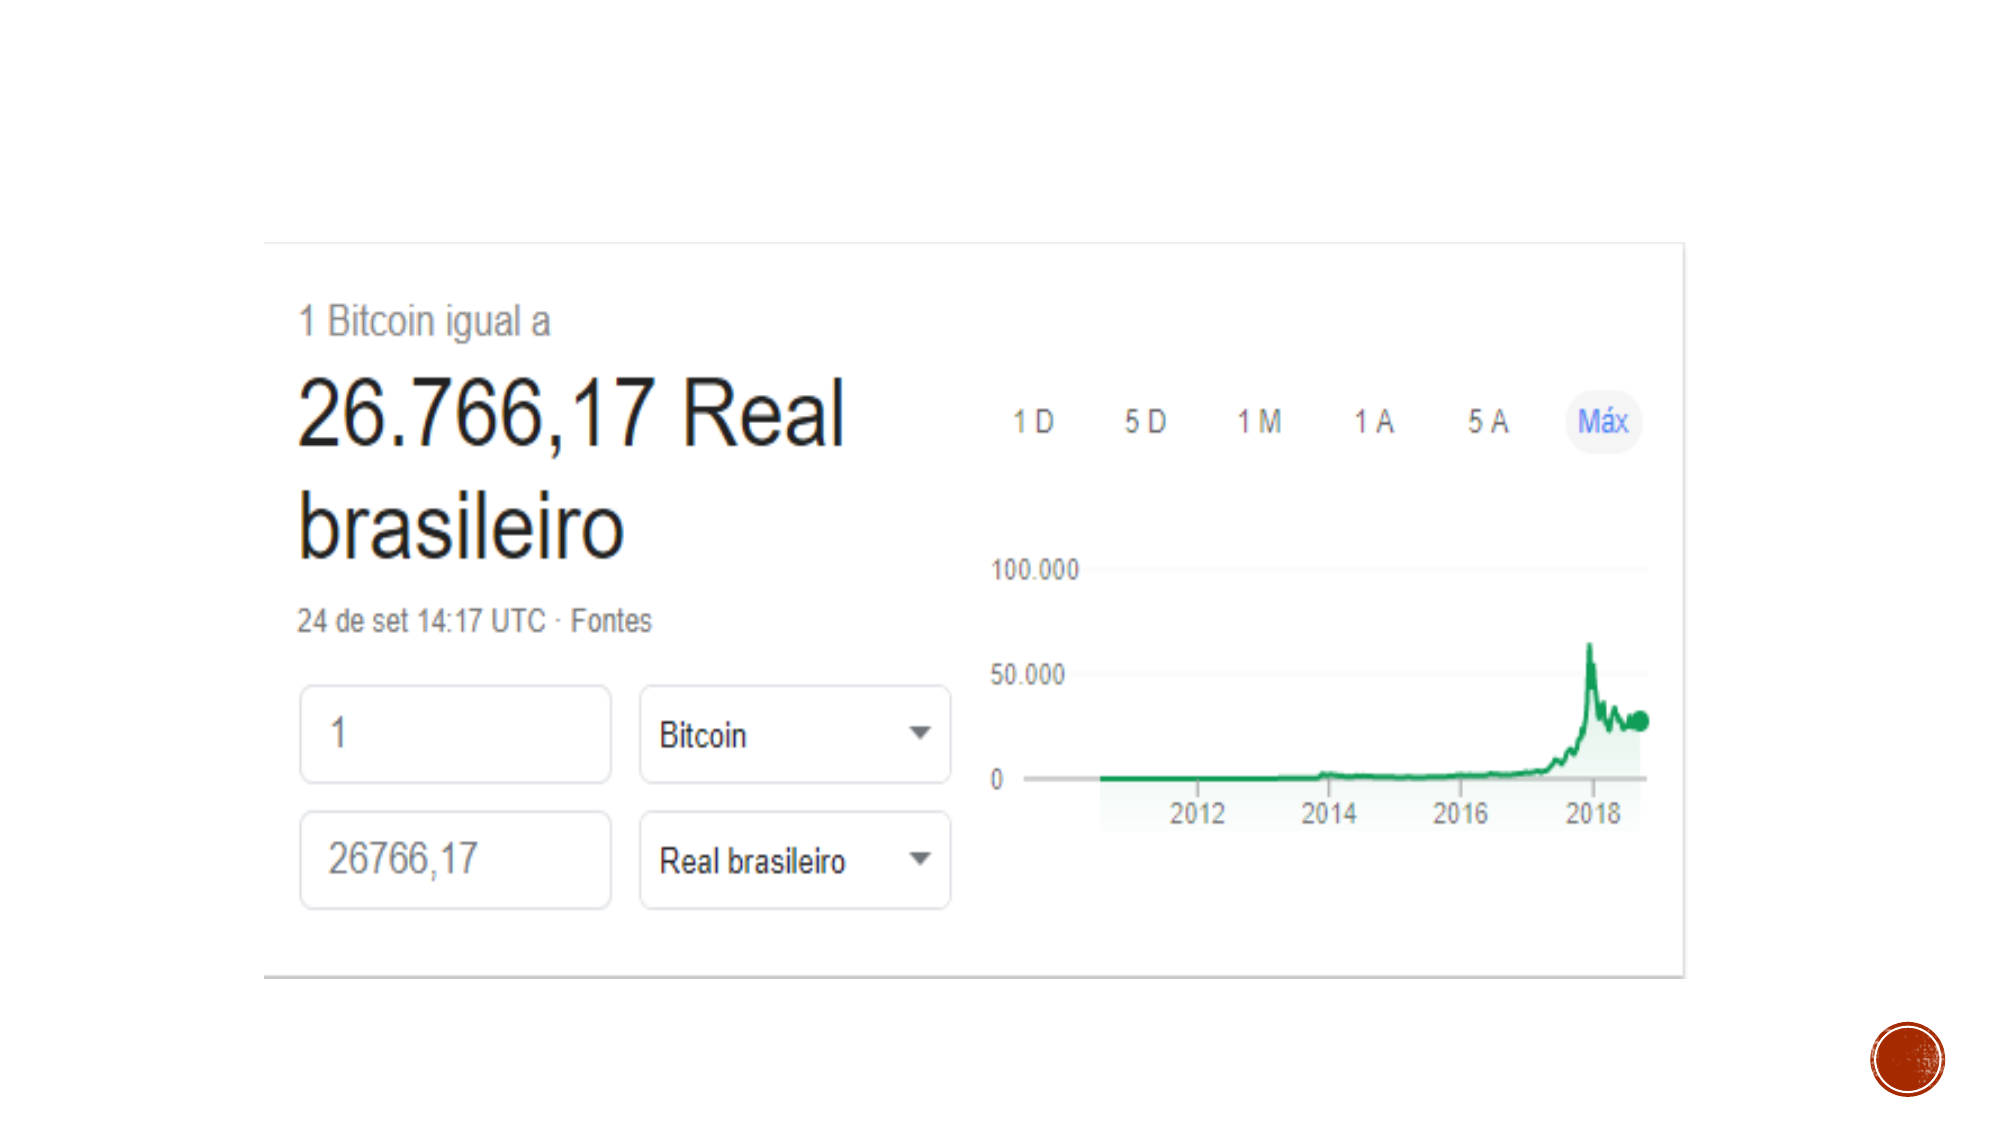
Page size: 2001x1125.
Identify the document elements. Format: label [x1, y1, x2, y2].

list [268, 247, 1684, 975]
